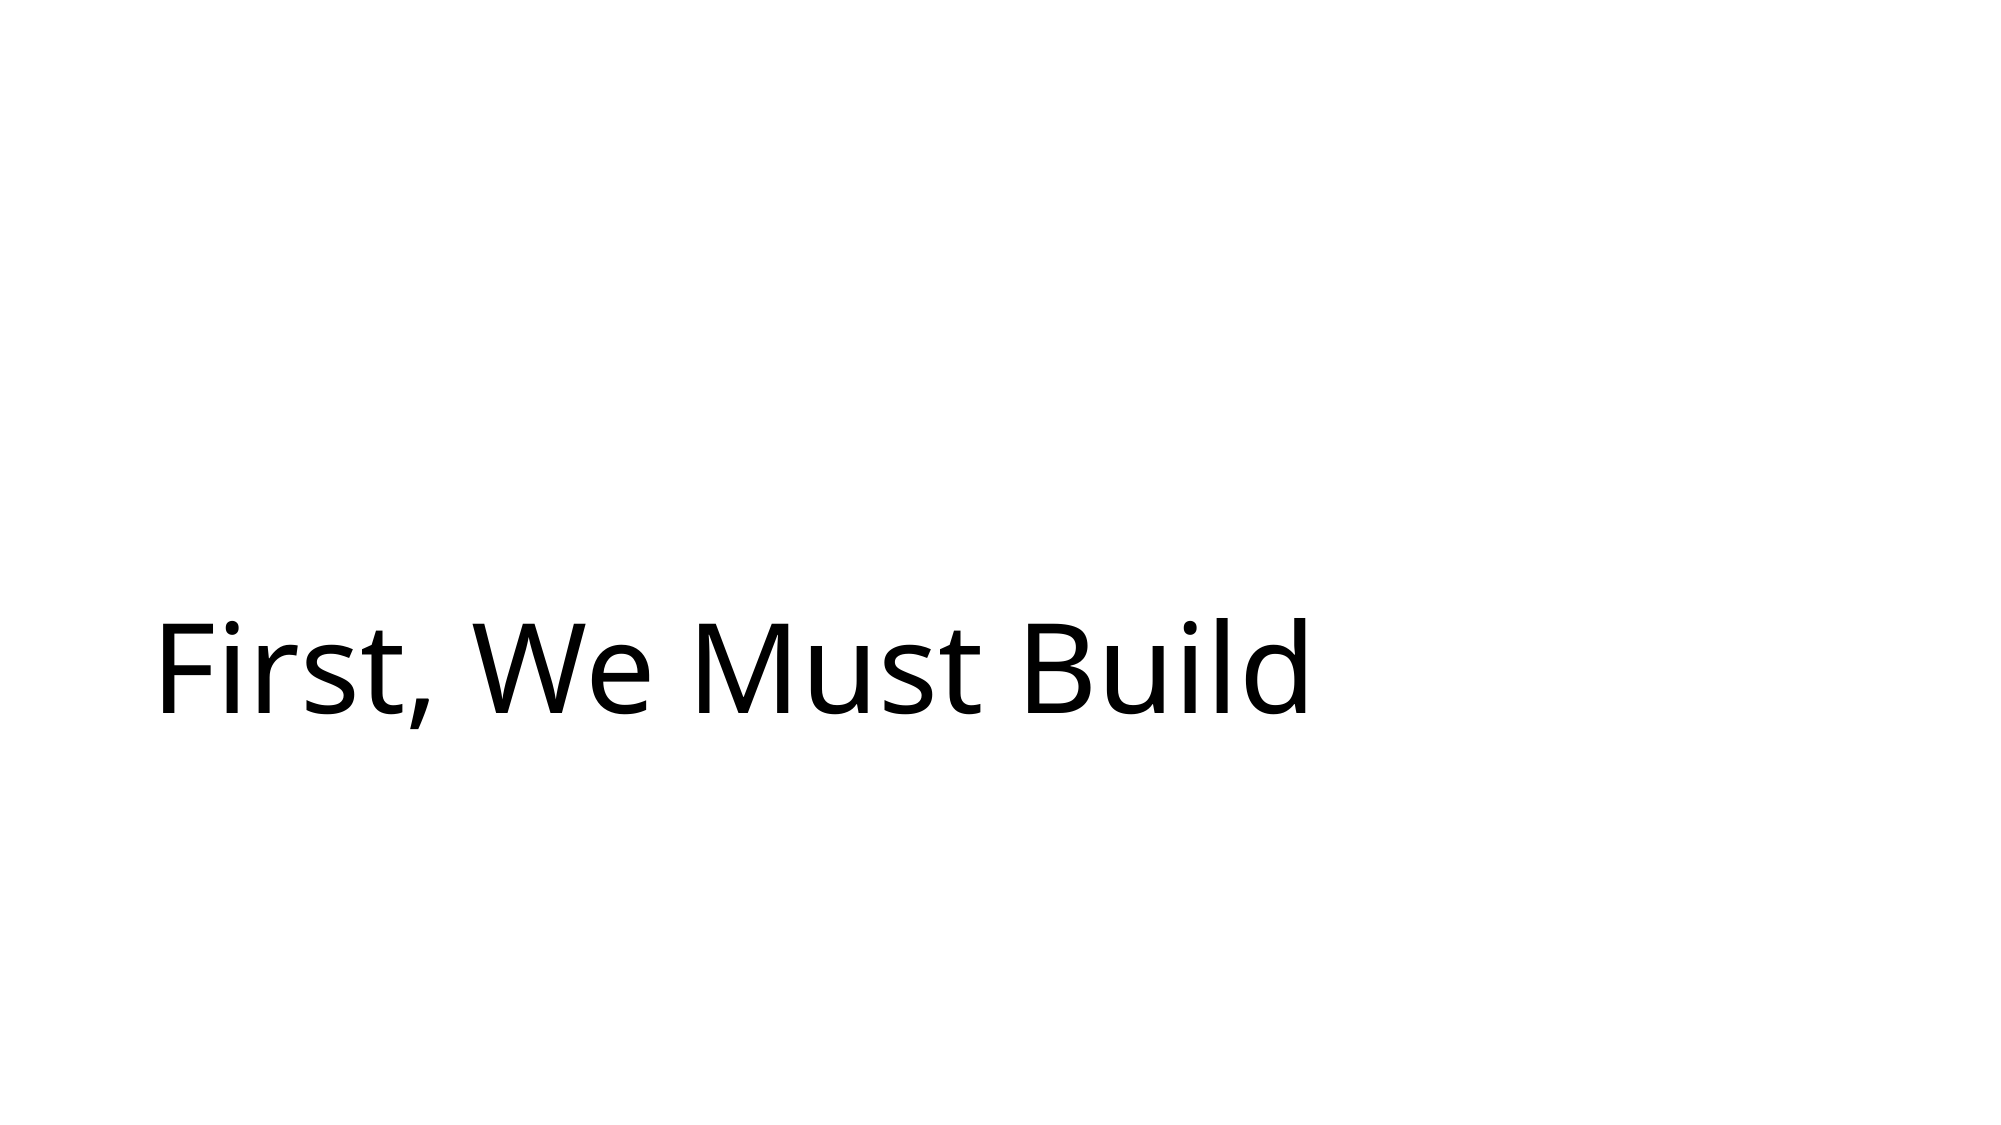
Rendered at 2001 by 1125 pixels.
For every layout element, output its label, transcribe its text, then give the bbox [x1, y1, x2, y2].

title First, We Must Build [136, 280, 1862, 749]
